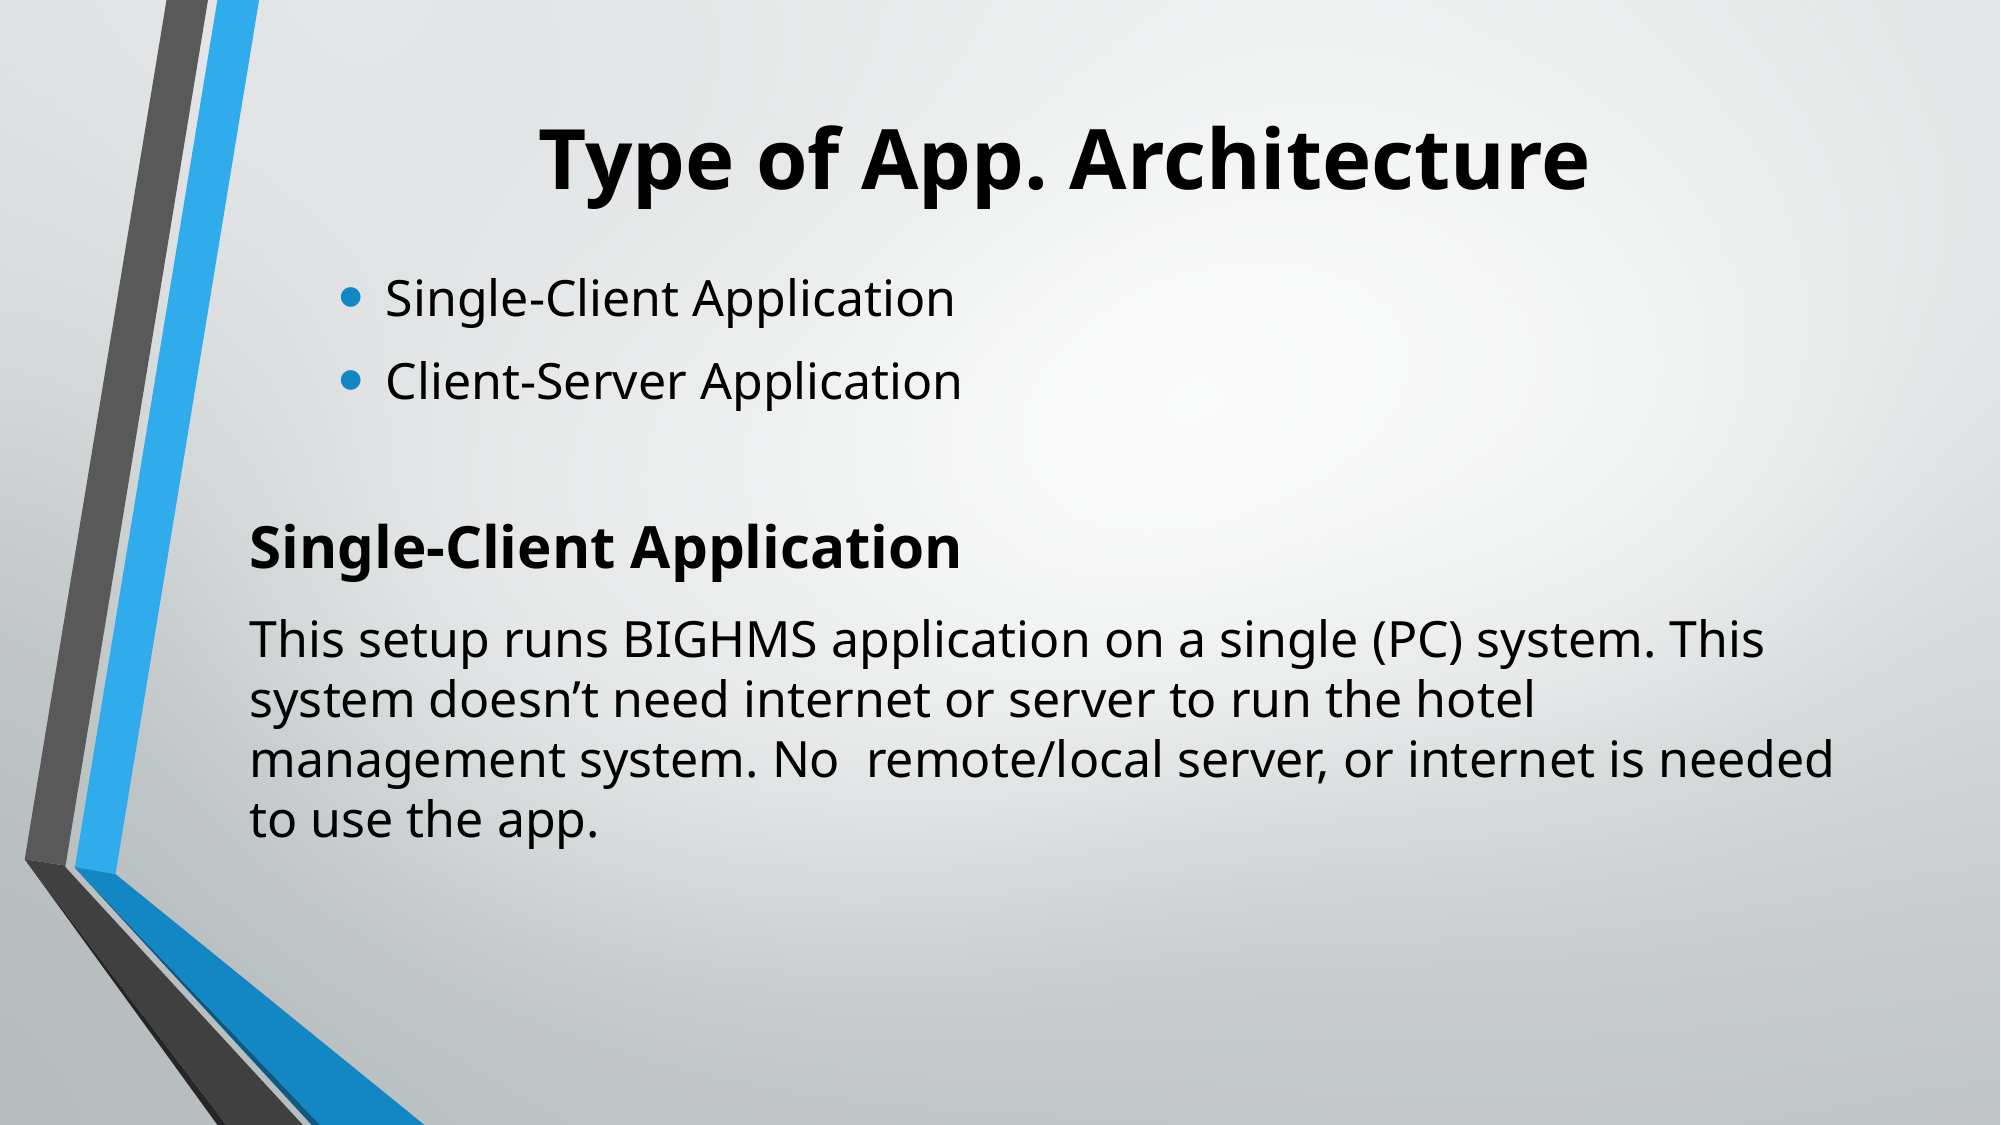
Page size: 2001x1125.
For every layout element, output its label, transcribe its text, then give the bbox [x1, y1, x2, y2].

list Single-Client Application Client-Server Application [323, 259, 1764, 479]
text_box This setup runs BIGHMS application on a single (PC) system. This system doesn’t need internet or server to run the hotel management system. No remote/local server, or internet is needed to use the app. [234, 599, 1853, 907]
text_box Single-Client Application [234, 479, 1879, 611]
title Type of App. Architecture [243, 97, 1887, 216]
